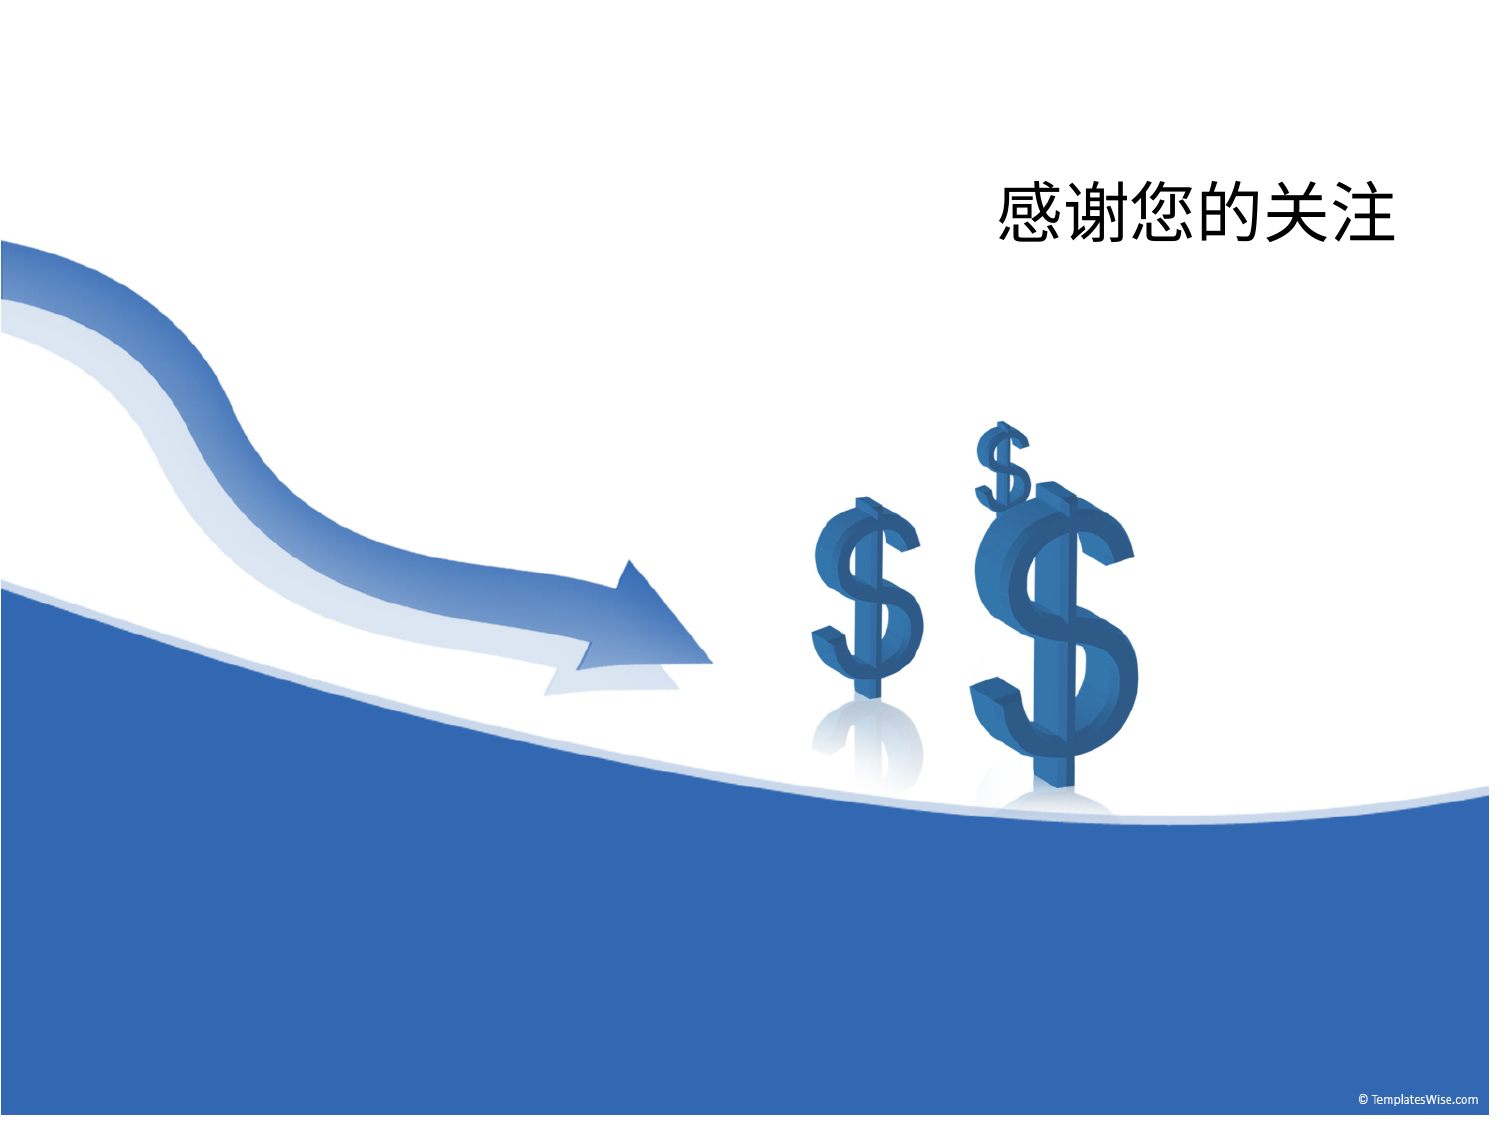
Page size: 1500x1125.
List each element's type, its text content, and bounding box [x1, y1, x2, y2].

title 感谢您的关注 [371, 125, 1412, 296]
picture [0, 0, 1494, 1121]
